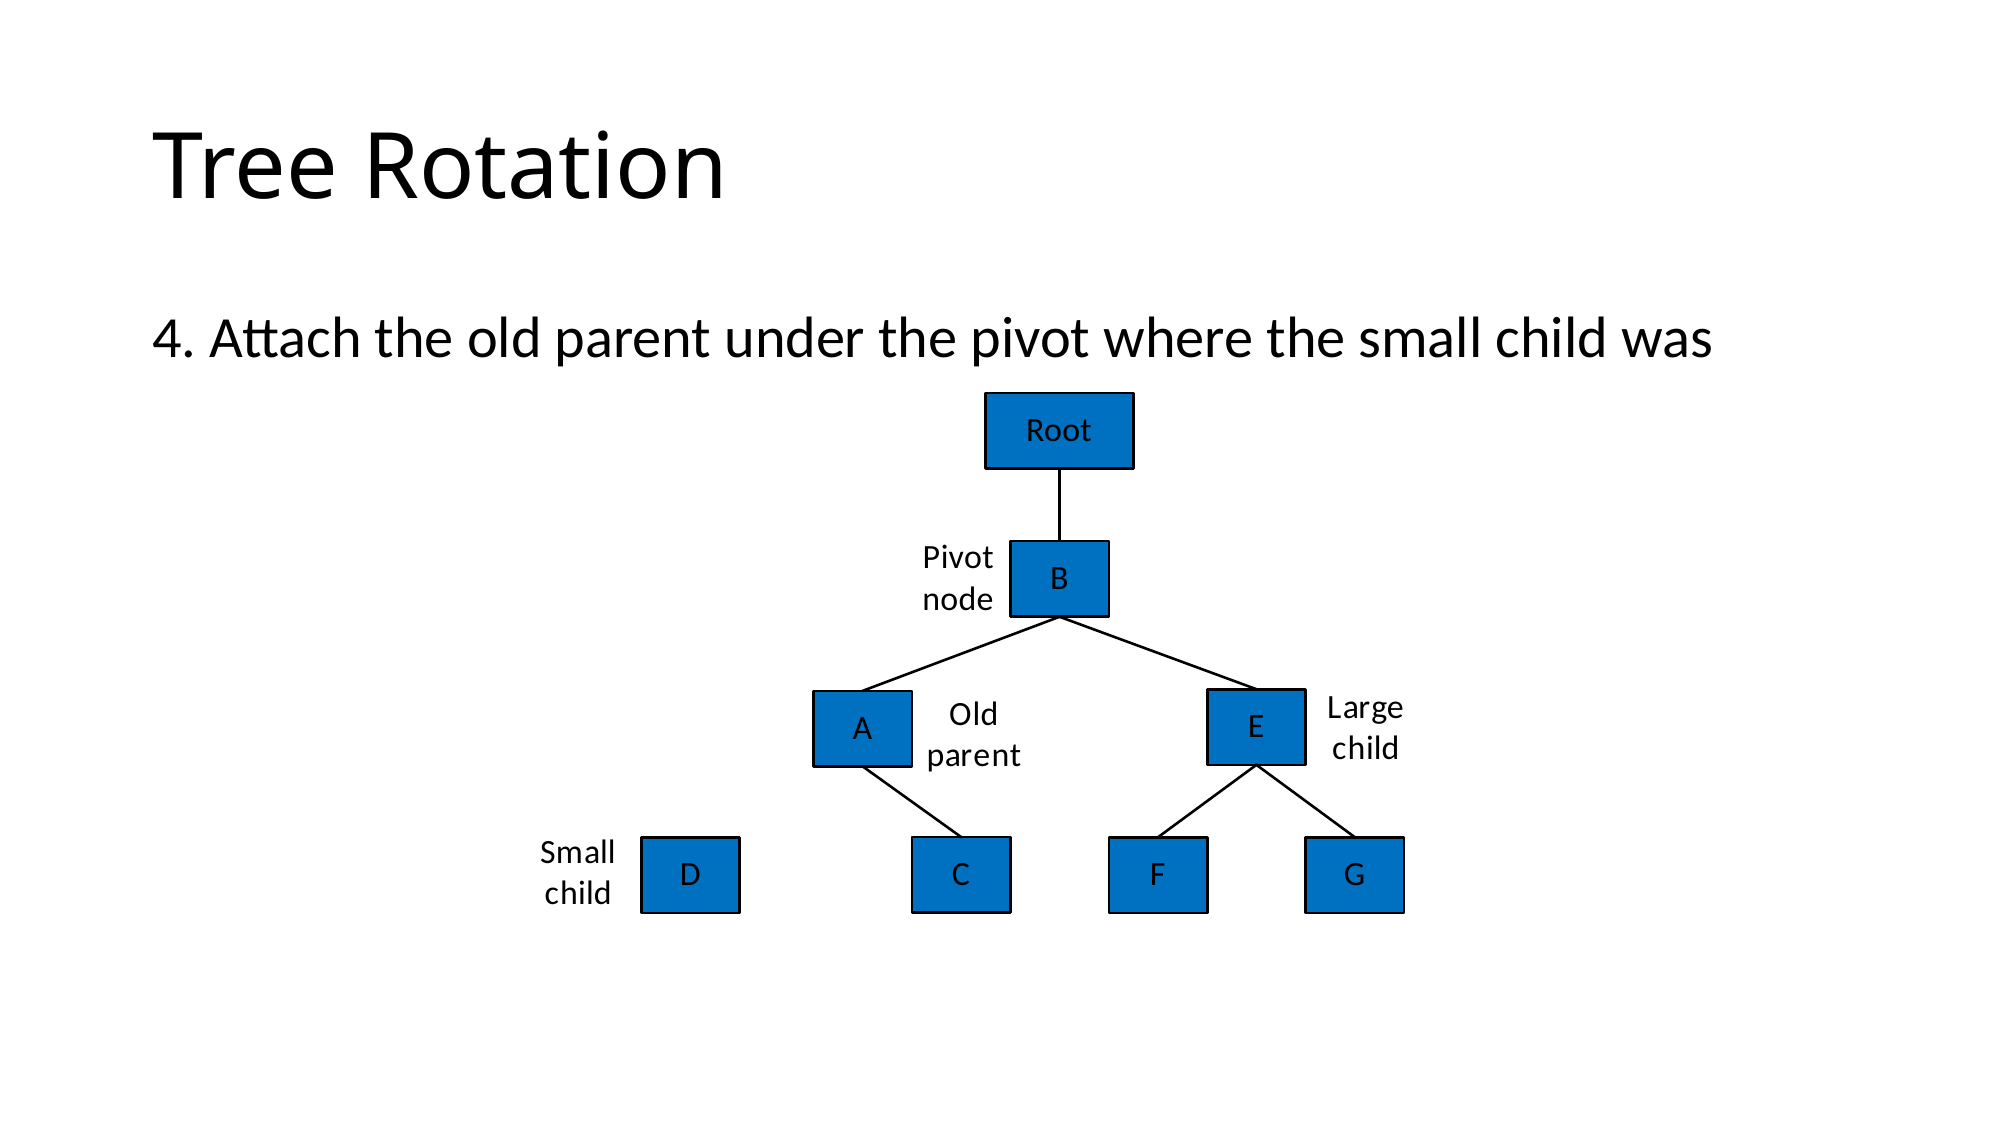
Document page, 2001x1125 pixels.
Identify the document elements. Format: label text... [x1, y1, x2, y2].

title Tree Rotation [137, 59, 1863, 278]
picture [518, 387, 1431, 932]
list 4. Attach the old parent under the pivot where the small child was [137, 299, 1863, 1014]
